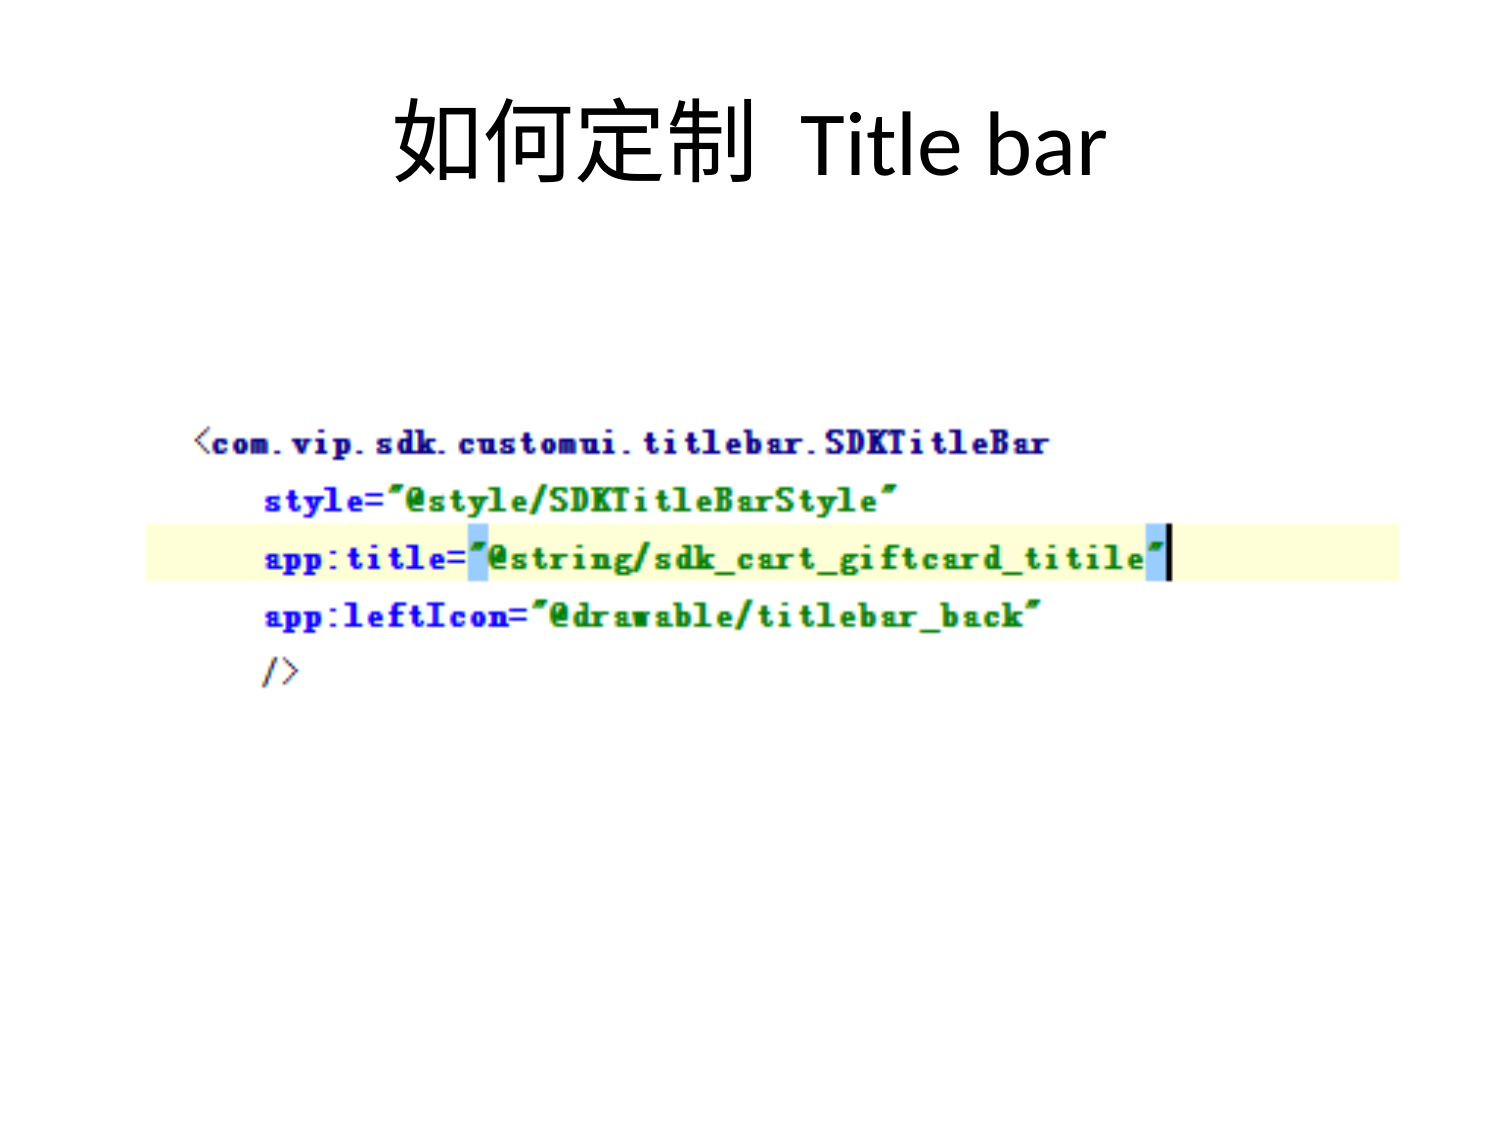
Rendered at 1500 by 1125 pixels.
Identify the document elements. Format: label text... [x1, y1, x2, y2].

title 如何定制 Title bar [75, 45, 1425, 233]
picture [145, 385, 1399, 740]
